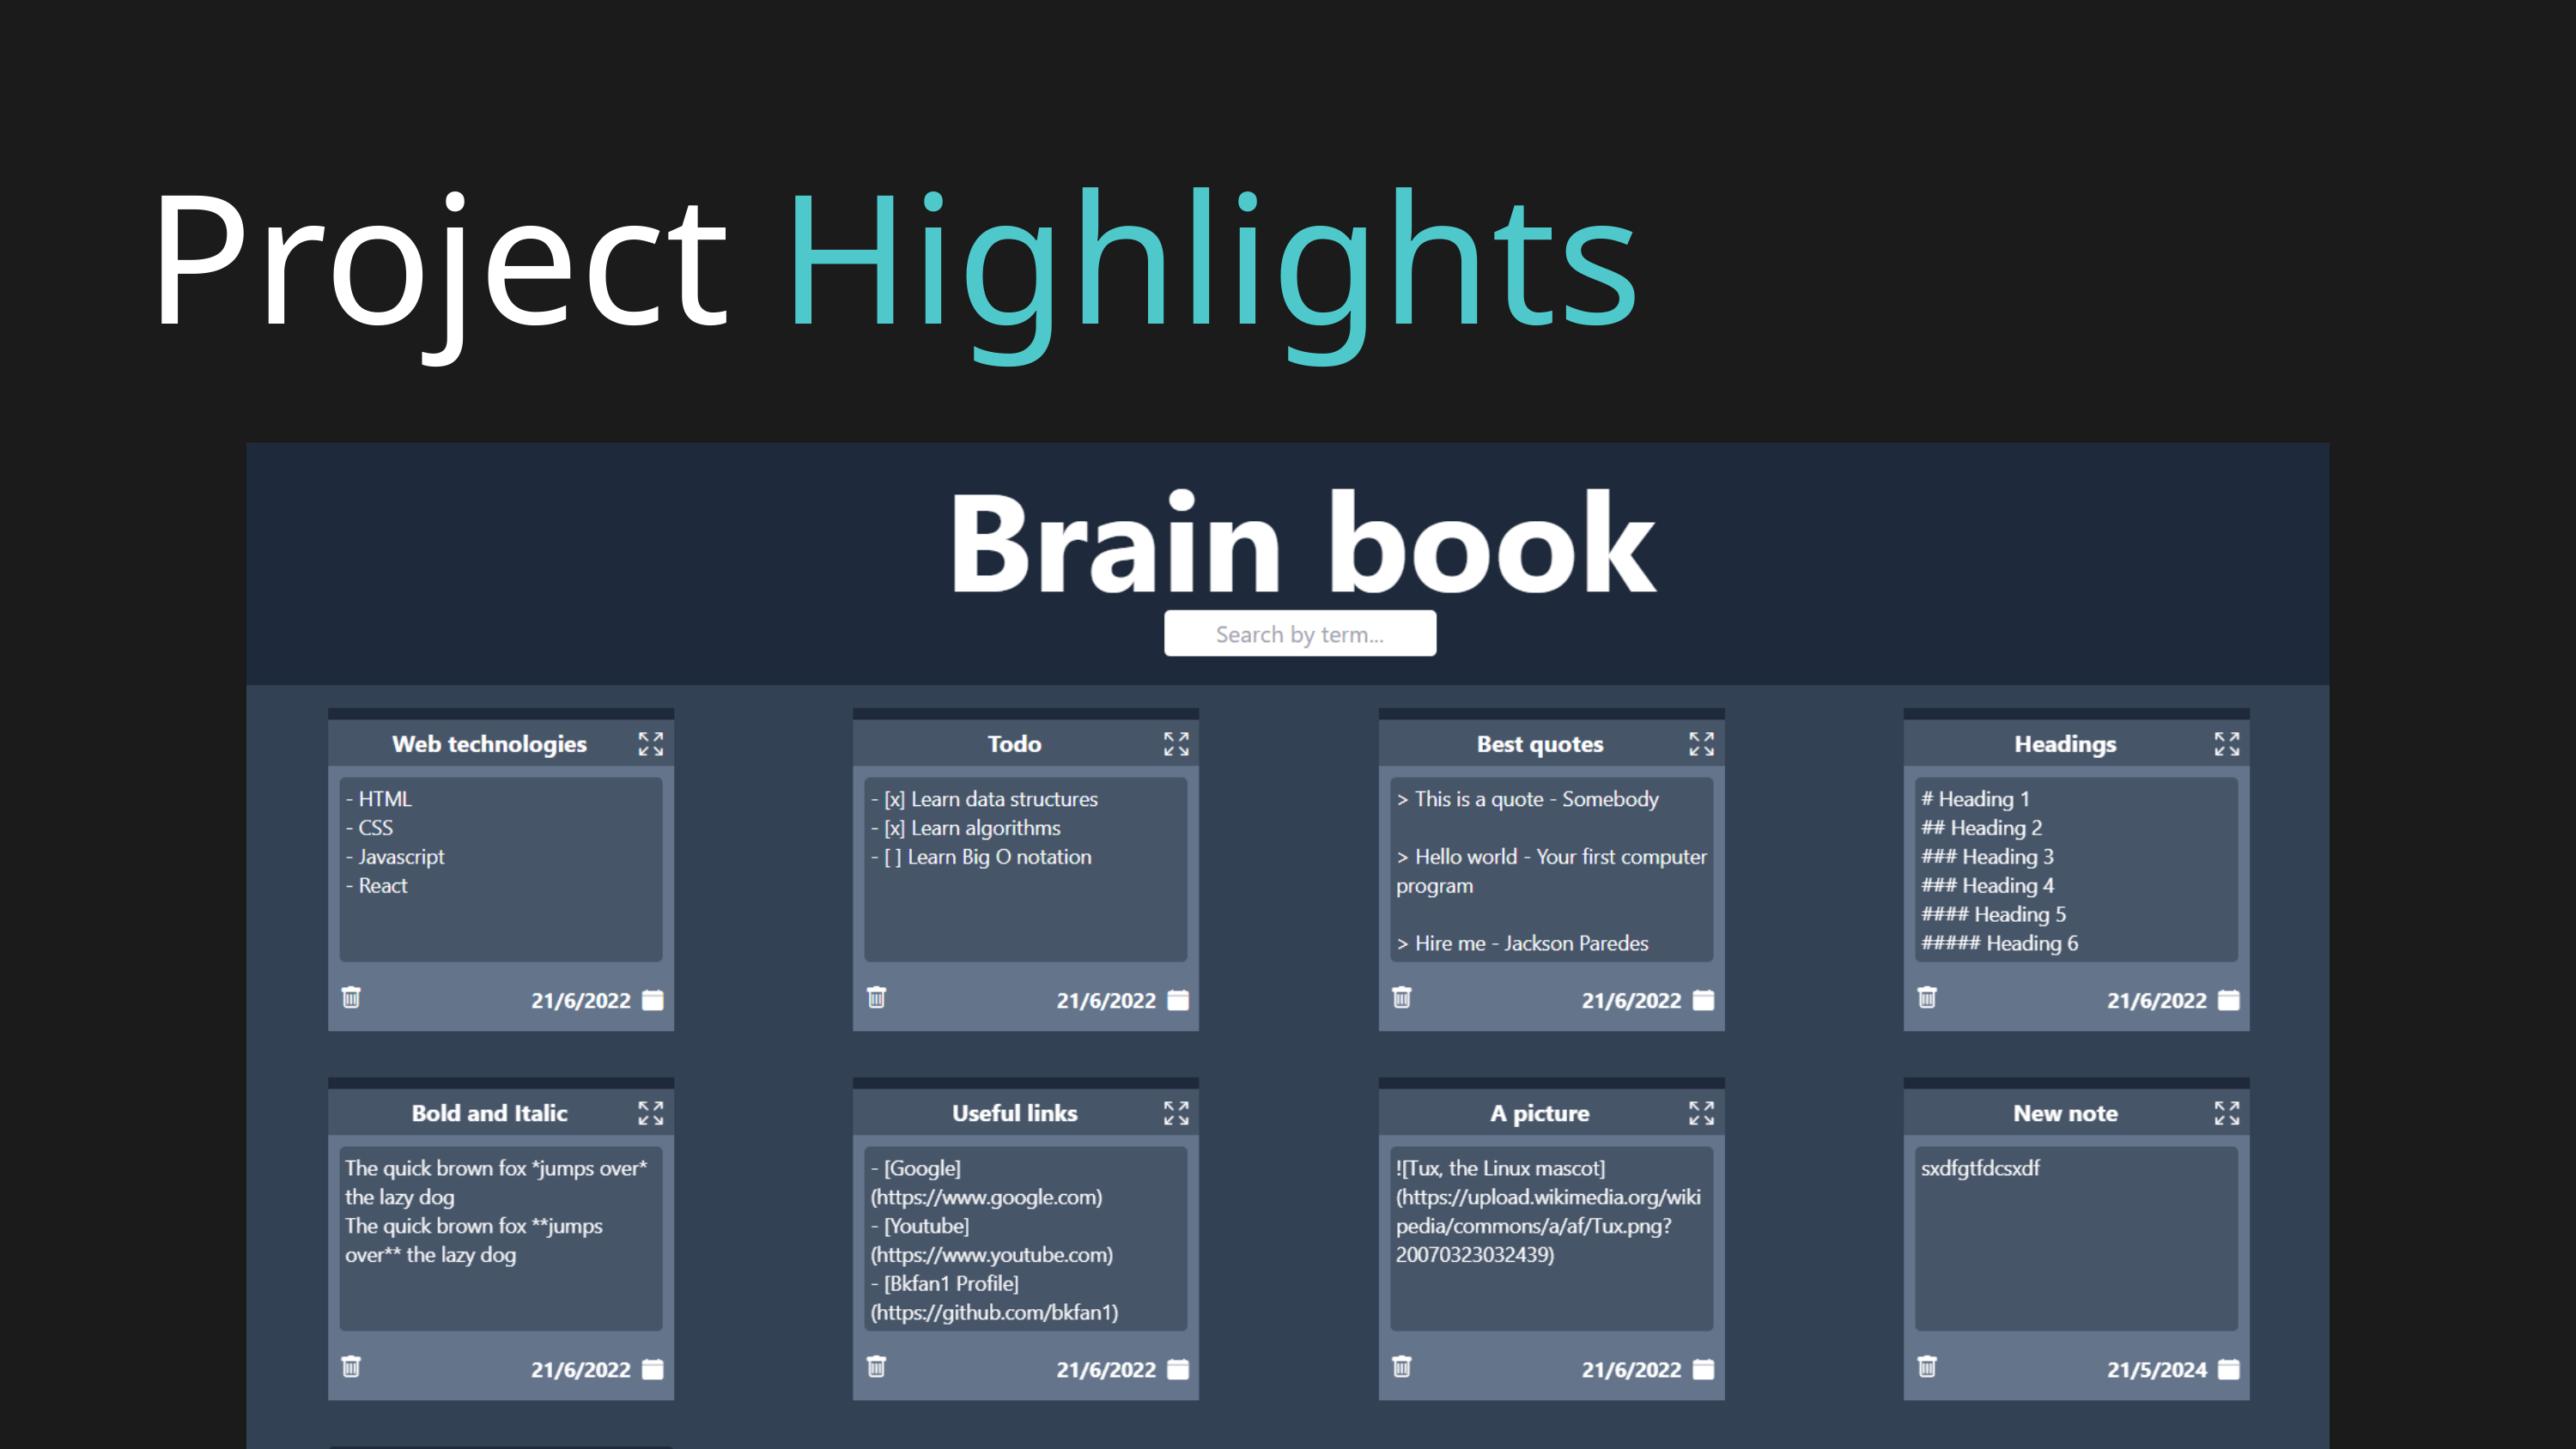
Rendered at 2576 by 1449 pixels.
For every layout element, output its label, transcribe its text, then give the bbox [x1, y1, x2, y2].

text_box [246, 443, 2330, 1449]
text_box Project Highlights [144, 144, 2124, 361]
